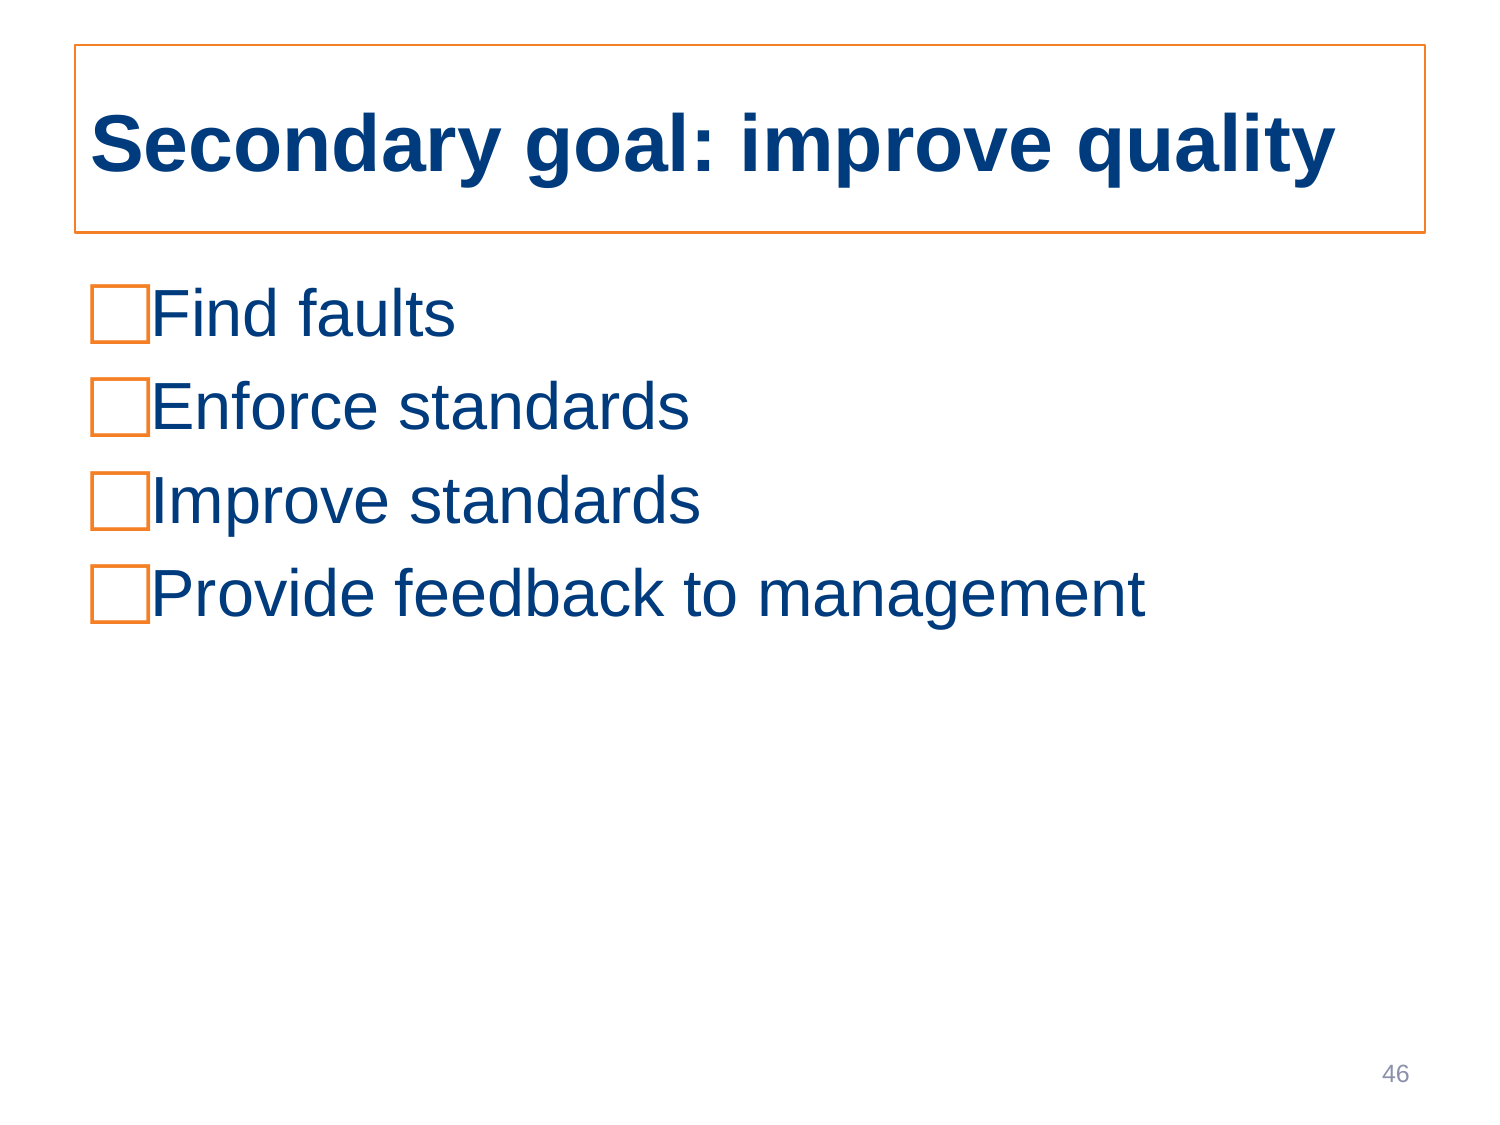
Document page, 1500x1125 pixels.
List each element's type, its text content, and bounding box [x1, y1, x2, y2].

slide_number 46 [1074, 1042, 1425, 1103]
list Find faults Enforce standards Improve standards Provide feedback to management [75, 262, 1425, 1038]
title Secondary goal: improve quality [74, 44, 1426, 234]
